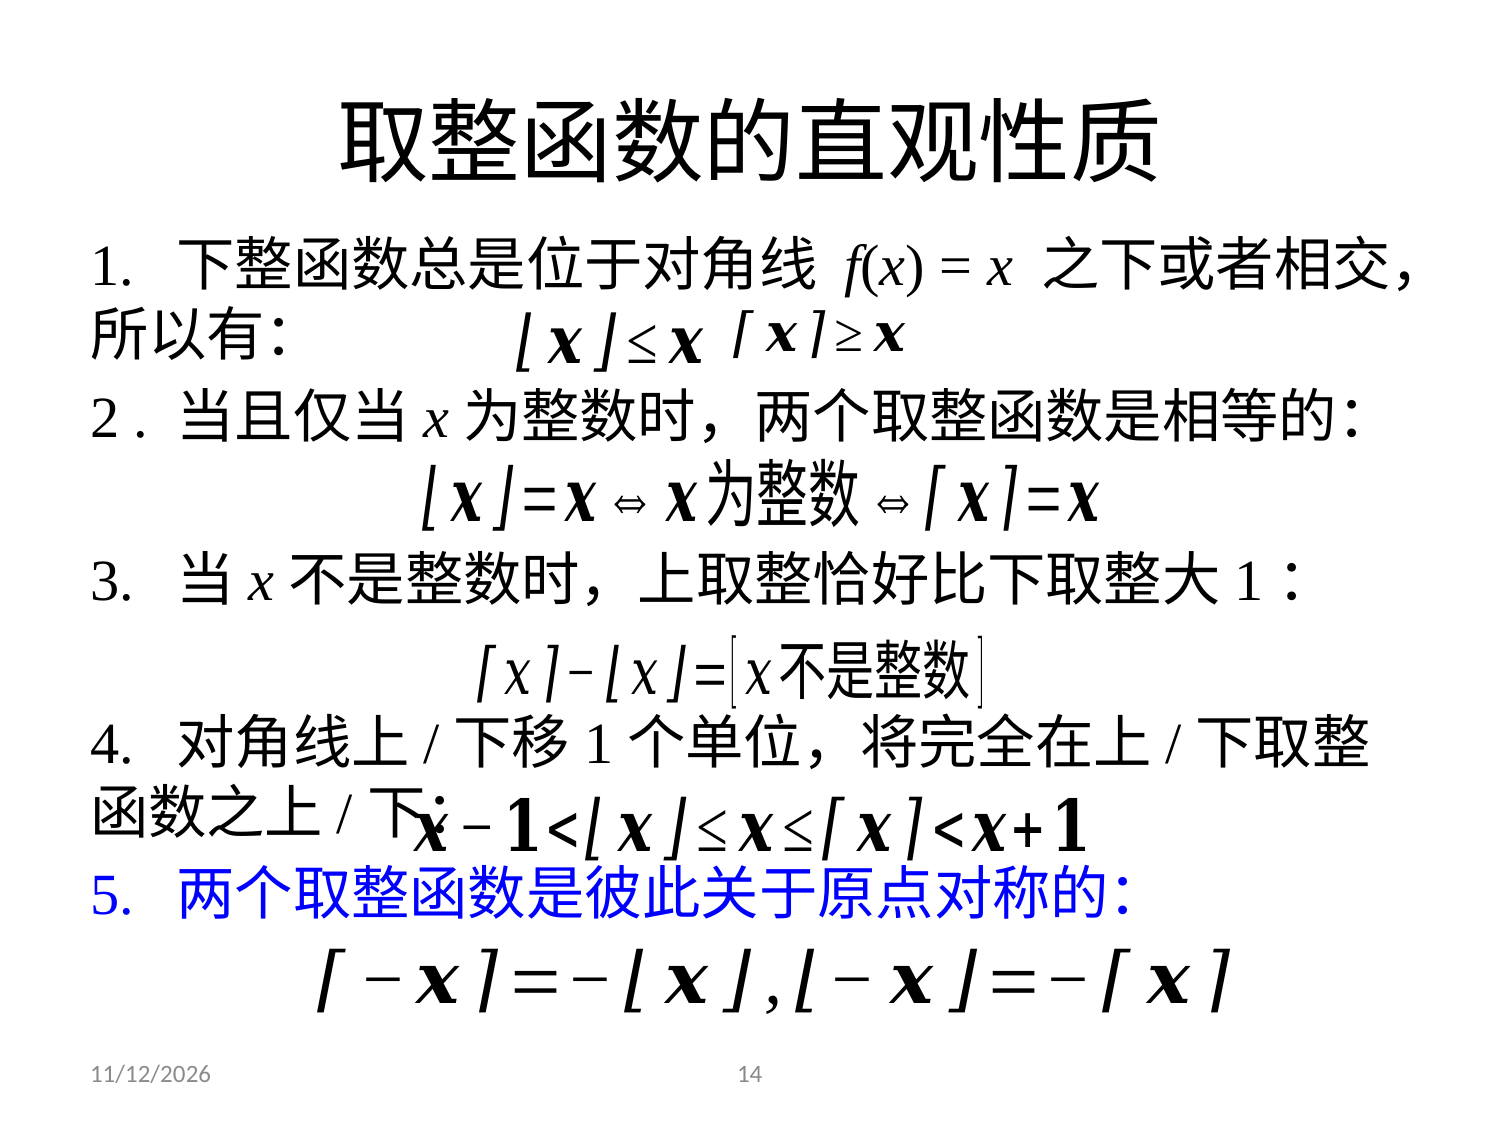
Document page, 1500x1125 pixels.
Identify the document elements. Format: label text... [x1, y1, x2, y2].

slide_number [75, 1048, 425, 1103]
list 1. 下整函数总是位于对角线 f(x) = x 之下或者相交，所以有： 2 . 当且仅当x为整数时，两个取整函数是相等的： 3. 当x不是整数时，上取整恰好比下取整大1： 4. 对角线上/下移1个单位，将完全在上/下取整函数之上/下： 5. 两个取整函数是彼此关于原点对称的： [74, 544, 1426, 1048]
list 1. 下整函数总是位于对角线 f(x) = x 之下或者相交，所以有： 2 . 当且仅当x为整数时，两个取整函数是相等的： 3. 当x不是整数时，上取整恰好比下取整大1： 4. 对角线上/下移1个单位，将完全在上/下取整函数之上/下： 5. 两个取整函数是彼此关于原点对称的： [74, 219, 1426, 543]
title 取整函数的直观性质 [74, 44, 1426, 219]
slide_number 14 [512, 1048, 988, 1103]
